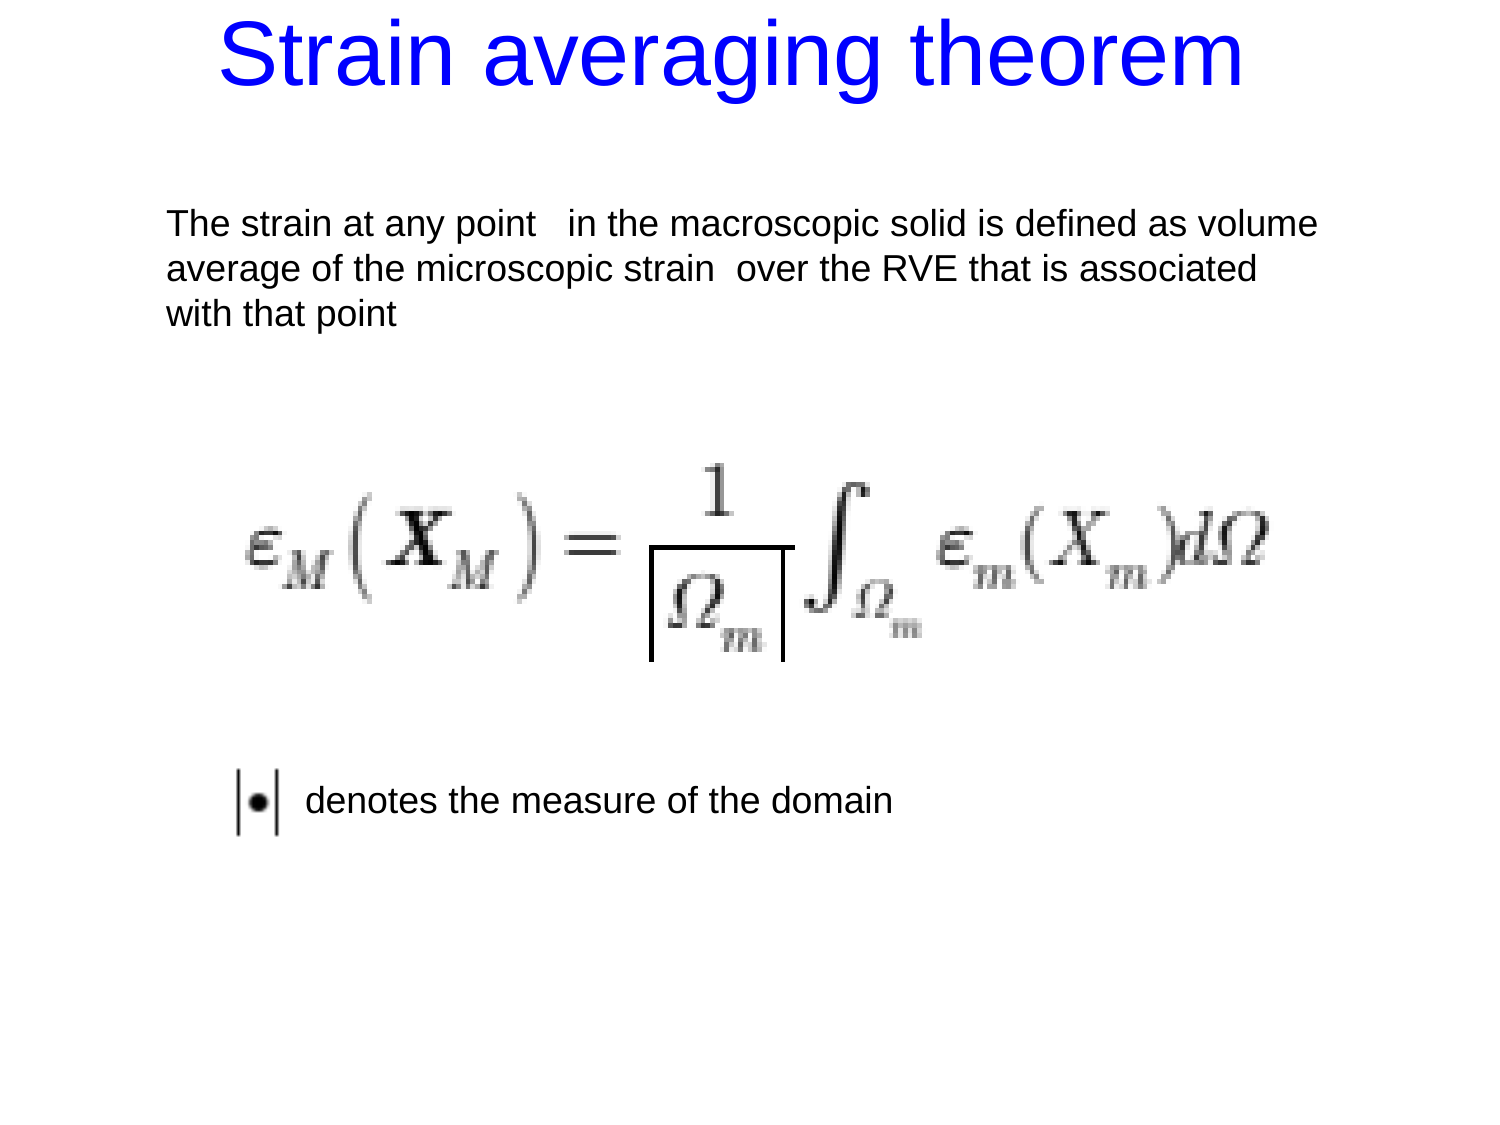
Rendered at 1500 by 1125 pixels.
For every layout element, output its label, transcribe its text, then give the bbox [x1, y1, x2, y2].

title Strain averaging theorem [57, 0, 1408, 143]
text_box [235, 429, 1280, 668]
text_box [232, 761, 288, 843]
text_box denotes the measure of the domain [291, 768, 909, 828]
text_box The strain at any point in the macroscopic solid is defined as volume average of the microscopic strain over the RVE that is associated with that point [151, 191, 1345, 342]
